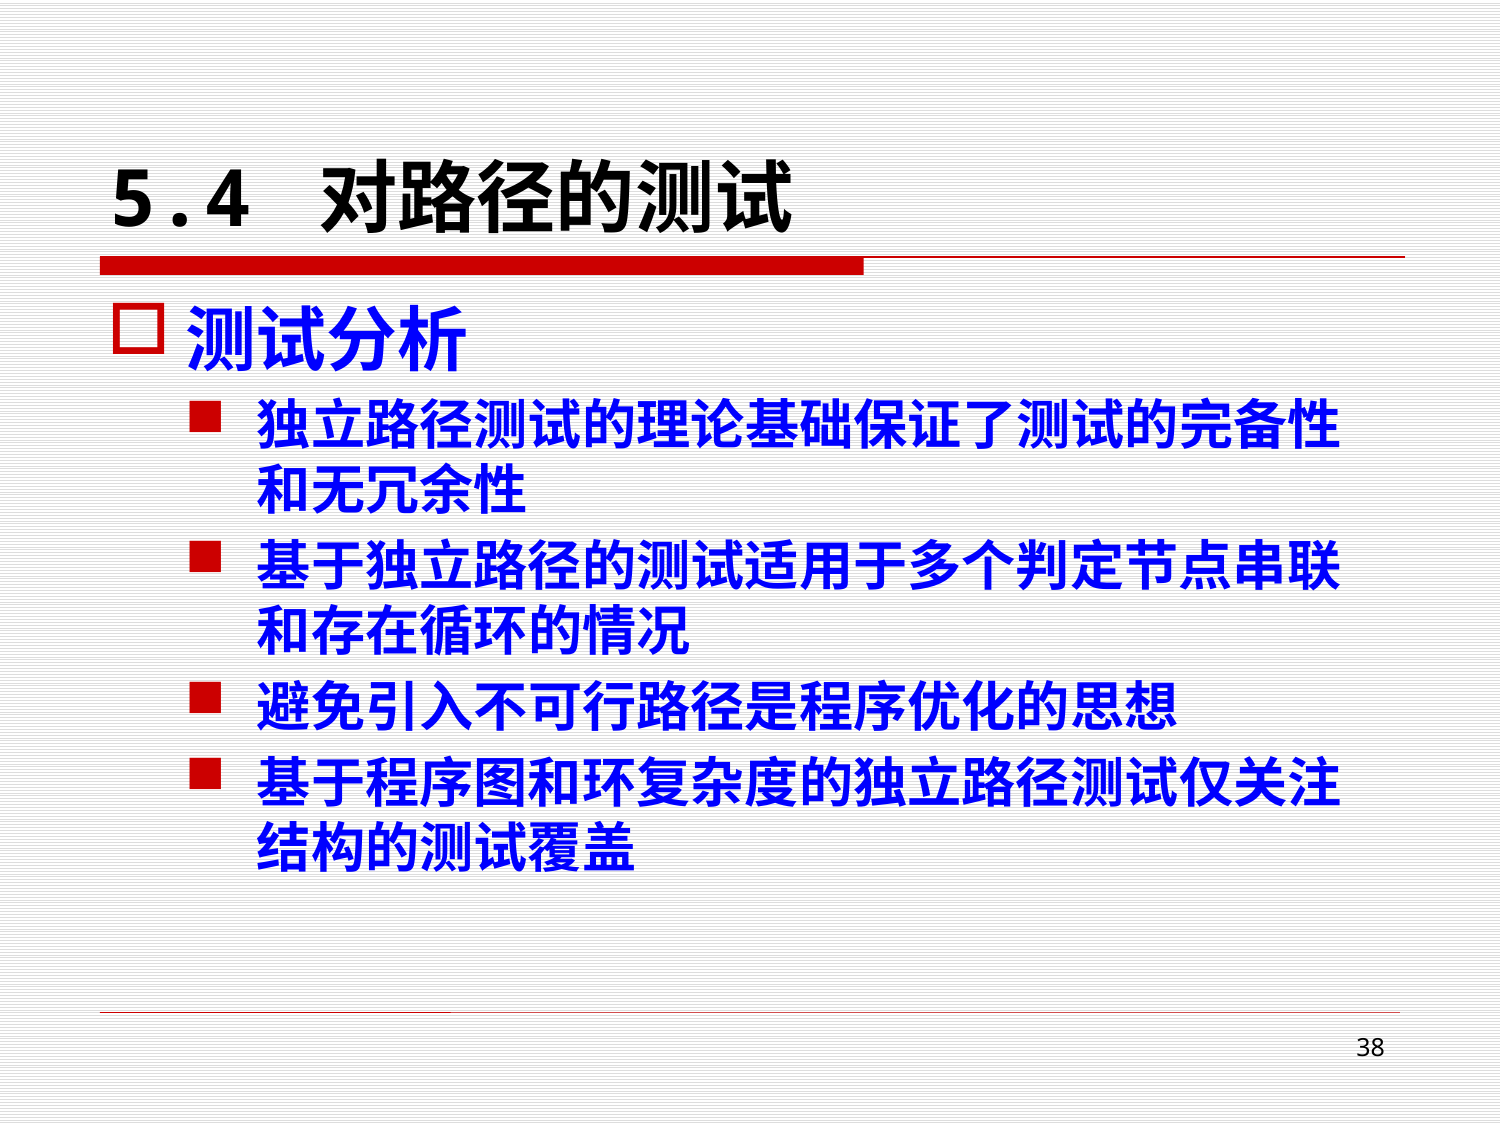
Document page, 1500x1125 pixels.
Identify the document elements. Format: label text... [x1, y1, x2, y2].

list 测试分析 独立路径测试的理论基础保证了测试的完备性和无冗余性 基于独立路径的测试适用于多个判定节点串联和存在循环的情况 避免引入不可行路径是程序优化的思想 基于程序图和环复杂度的独立路径测试仅关注结构的测试覆盖 [92, 287, 1406, 988]
title 5.4 对路径的测试 [94, 50, 1407, 250]
slide_number 38 [1074, 1024, 1401, 1103]
